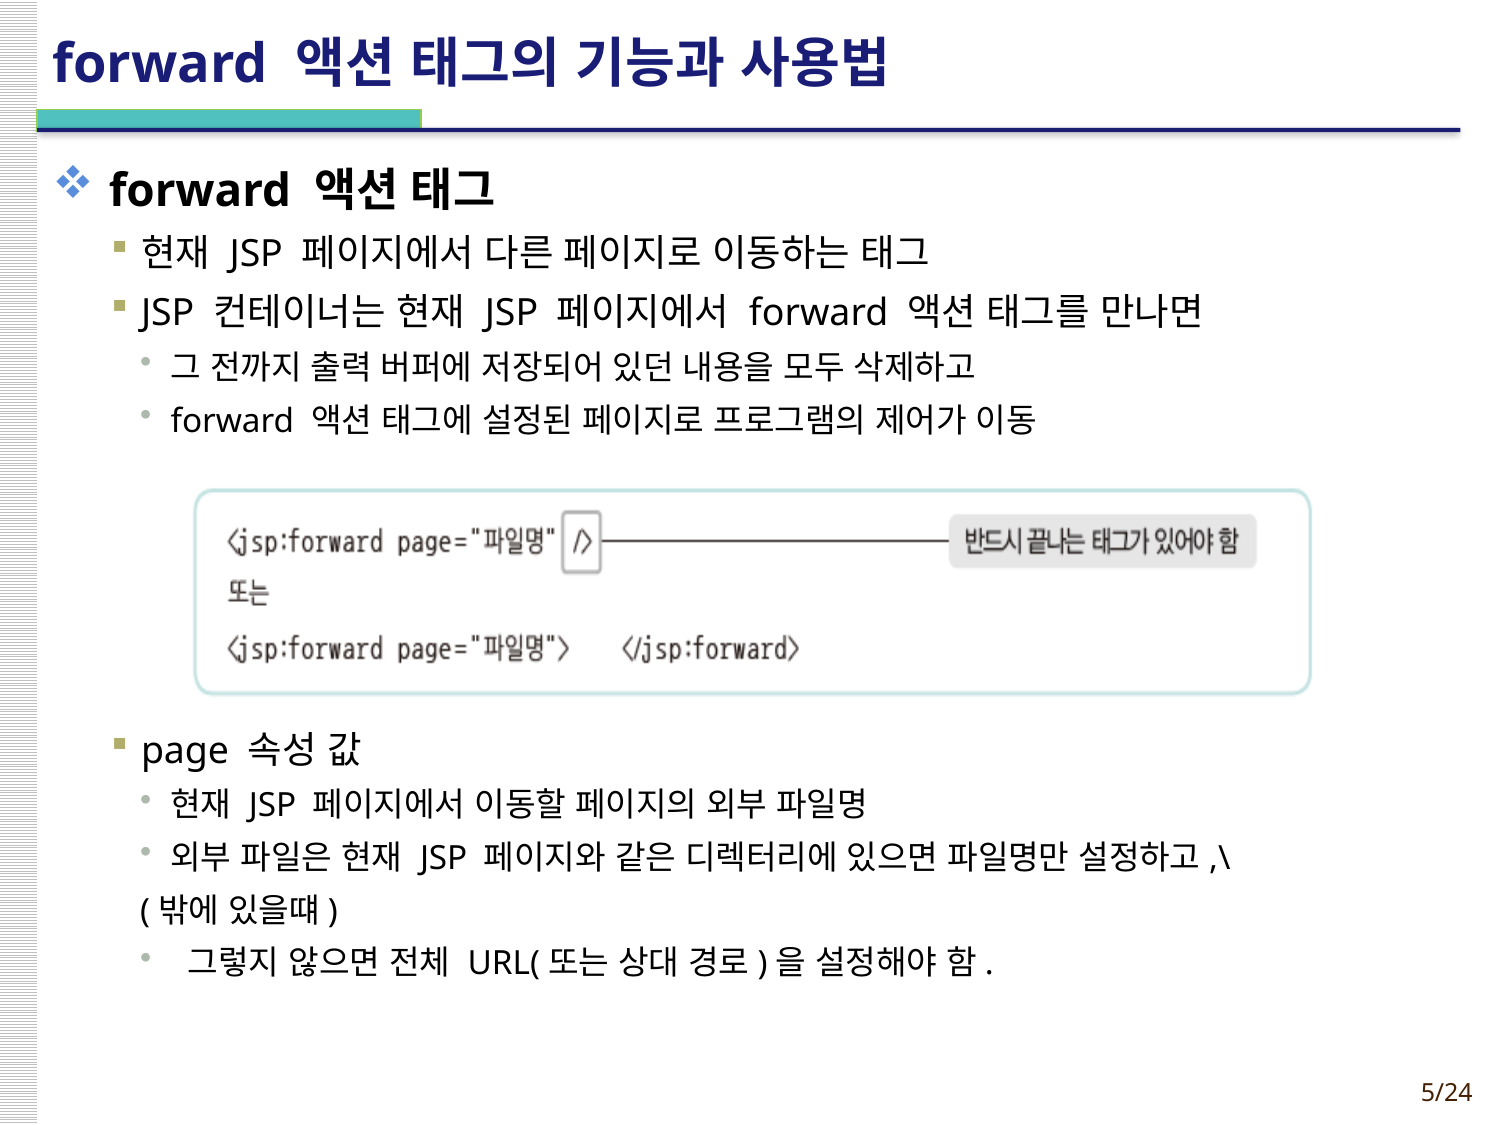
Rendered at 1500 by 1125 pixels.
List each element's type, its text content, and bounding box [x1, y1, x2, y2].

title forward 액션 태그의 기능과 사용법 [37, 13, 1278, 109]
picture [184, 479, 1320, 705]
list forward 액션 태그 현재 JSP 페이지에서 다른 페이지로 이동하는 태그 JSP 컨테이너는 현재 JSP 페이지에서 forward 액션 태그를 만나면 그 전까지 출력 버퍼에 저장되어 있던 내용을 모두 삭제하고 forward 액션 태그에 설정된 페이지로 프로그램의 제어가 이동 page 속성 값 현재 JSP 페이지에서 이동할 페이지의 외부 파일명 외부 파일은 현재 JSP 페이지와 같은 디렉터리에 있으면 파일명만 설정하고,\ (밖에 있을떄) 그렇지 않으면 전체 URL(또는 상대 경로)을 설정해야 함. [37, 152, 1463, 1091]
